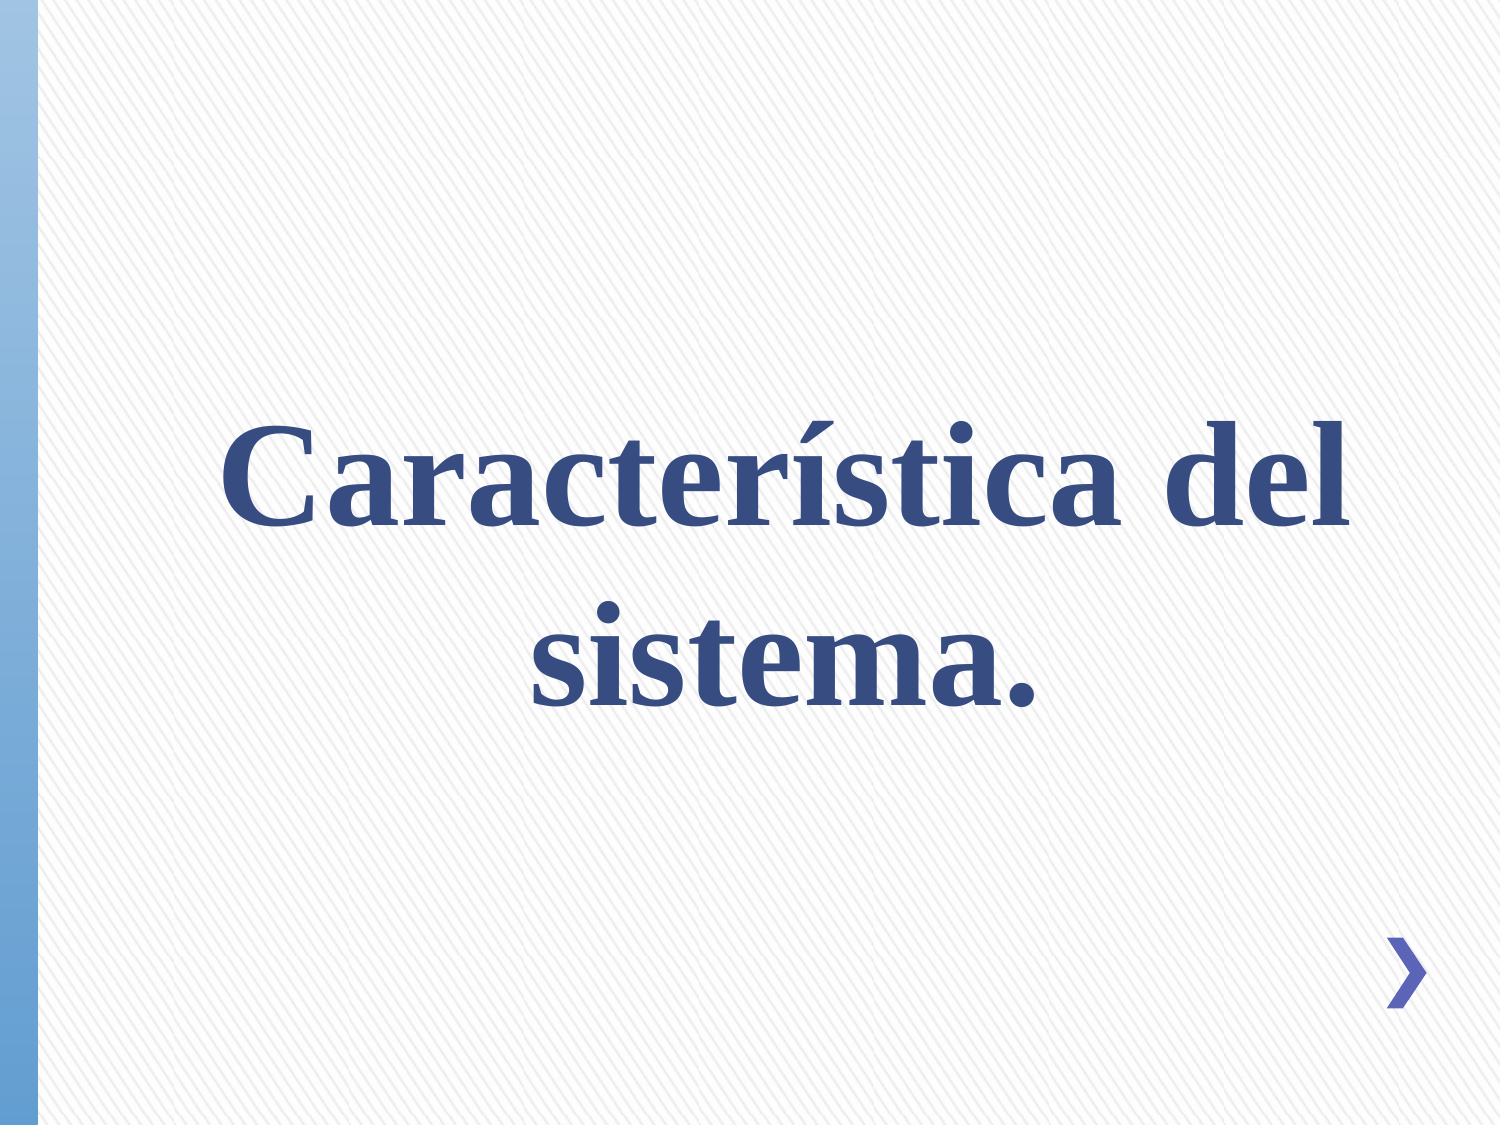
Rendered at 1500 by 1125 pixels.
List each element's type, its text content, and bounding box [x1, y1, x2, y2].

title Característica del sistema. [70, 373, 1500, 743]
